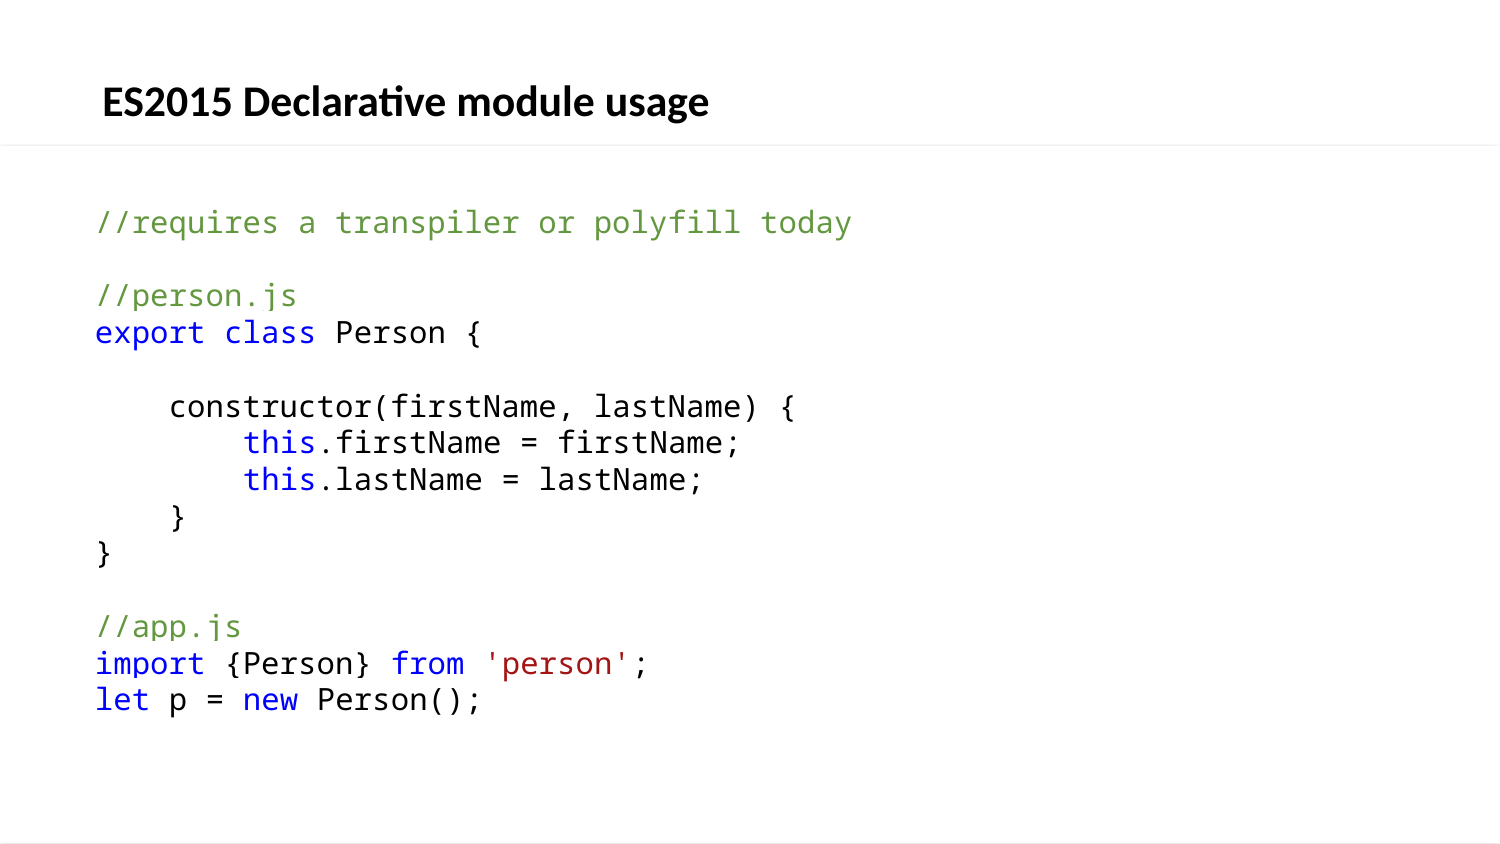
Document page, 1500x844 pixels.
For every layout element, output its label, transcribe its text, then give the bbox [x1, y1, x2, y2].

text_box //requires a transpiler or polyfill today //person.js export class Person { constructor(firstName, lastName) { this.firstName = firstName; this.lastName = lastName; } } //app.js import {Person} from 'person'; let p = new Person(); [80, 195, 1432, 762]
text_box ES2015 Declarative module usage [87, 64, 1411, 137]
